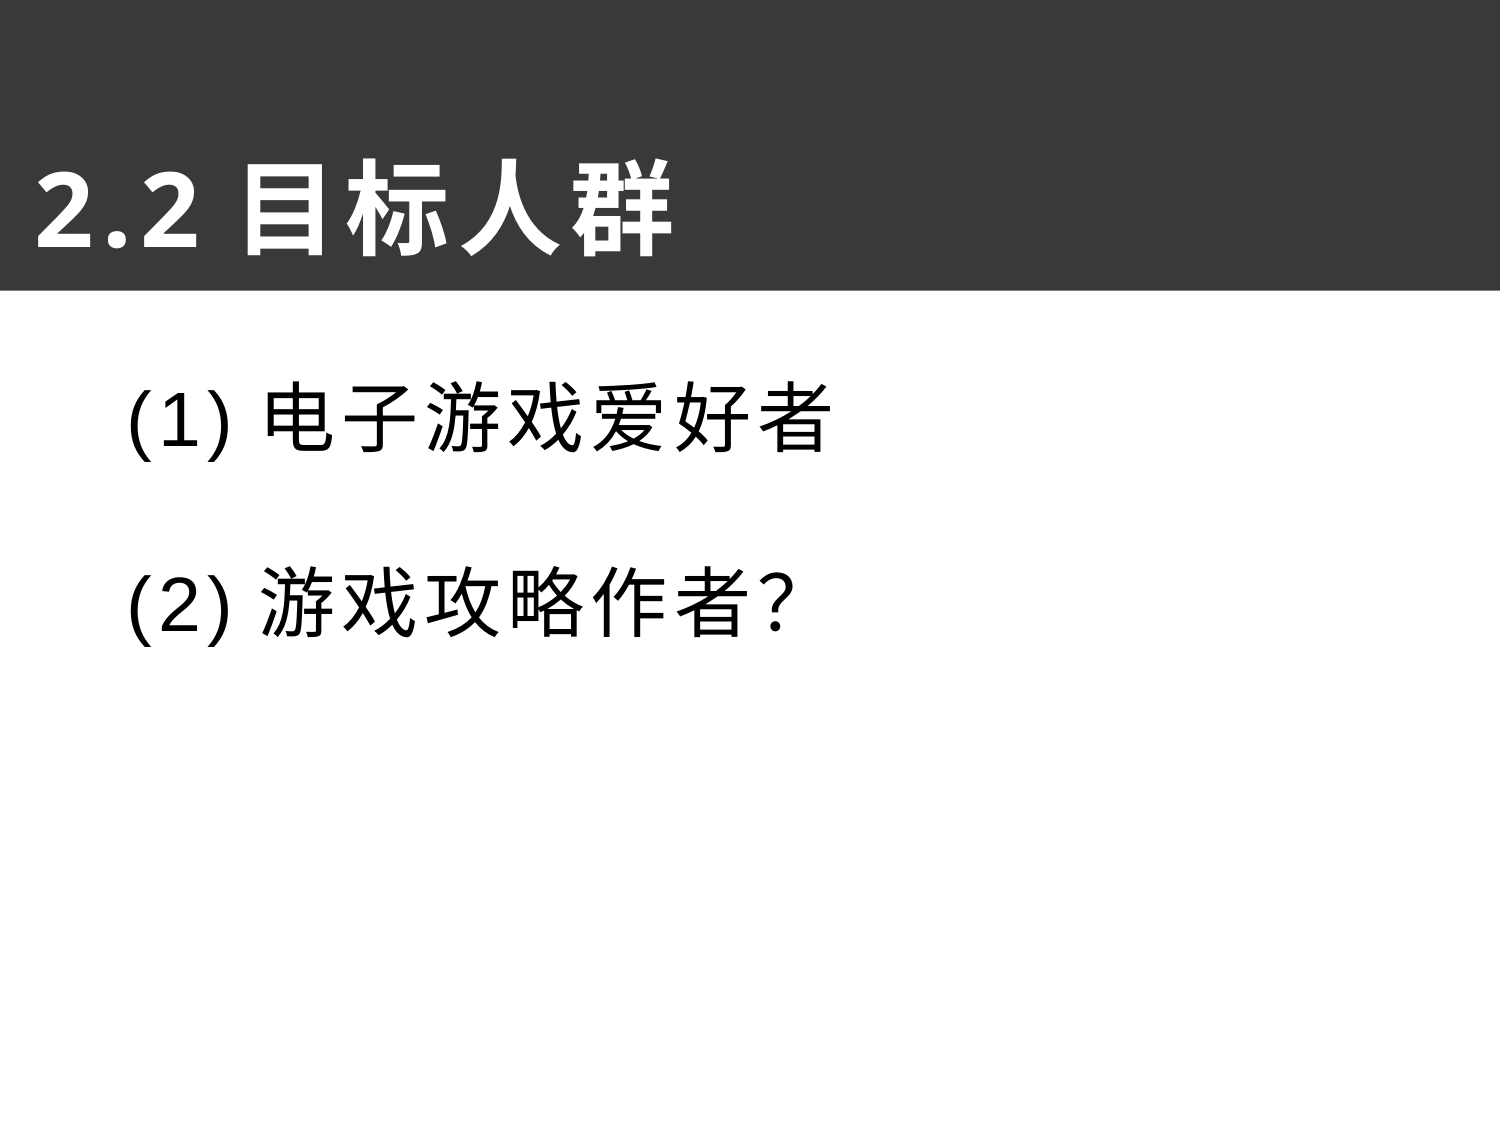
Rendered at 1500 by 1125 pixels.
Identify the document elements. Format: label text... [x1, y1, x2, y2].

text_box [0, 0, 1500, 292]
text_box 2.2目标人群 [17, 137, 1366, 282]
text_box (1)电子游戏爱好者 (2)游戏攻略作者？ [53, 361, 1081, 804]
